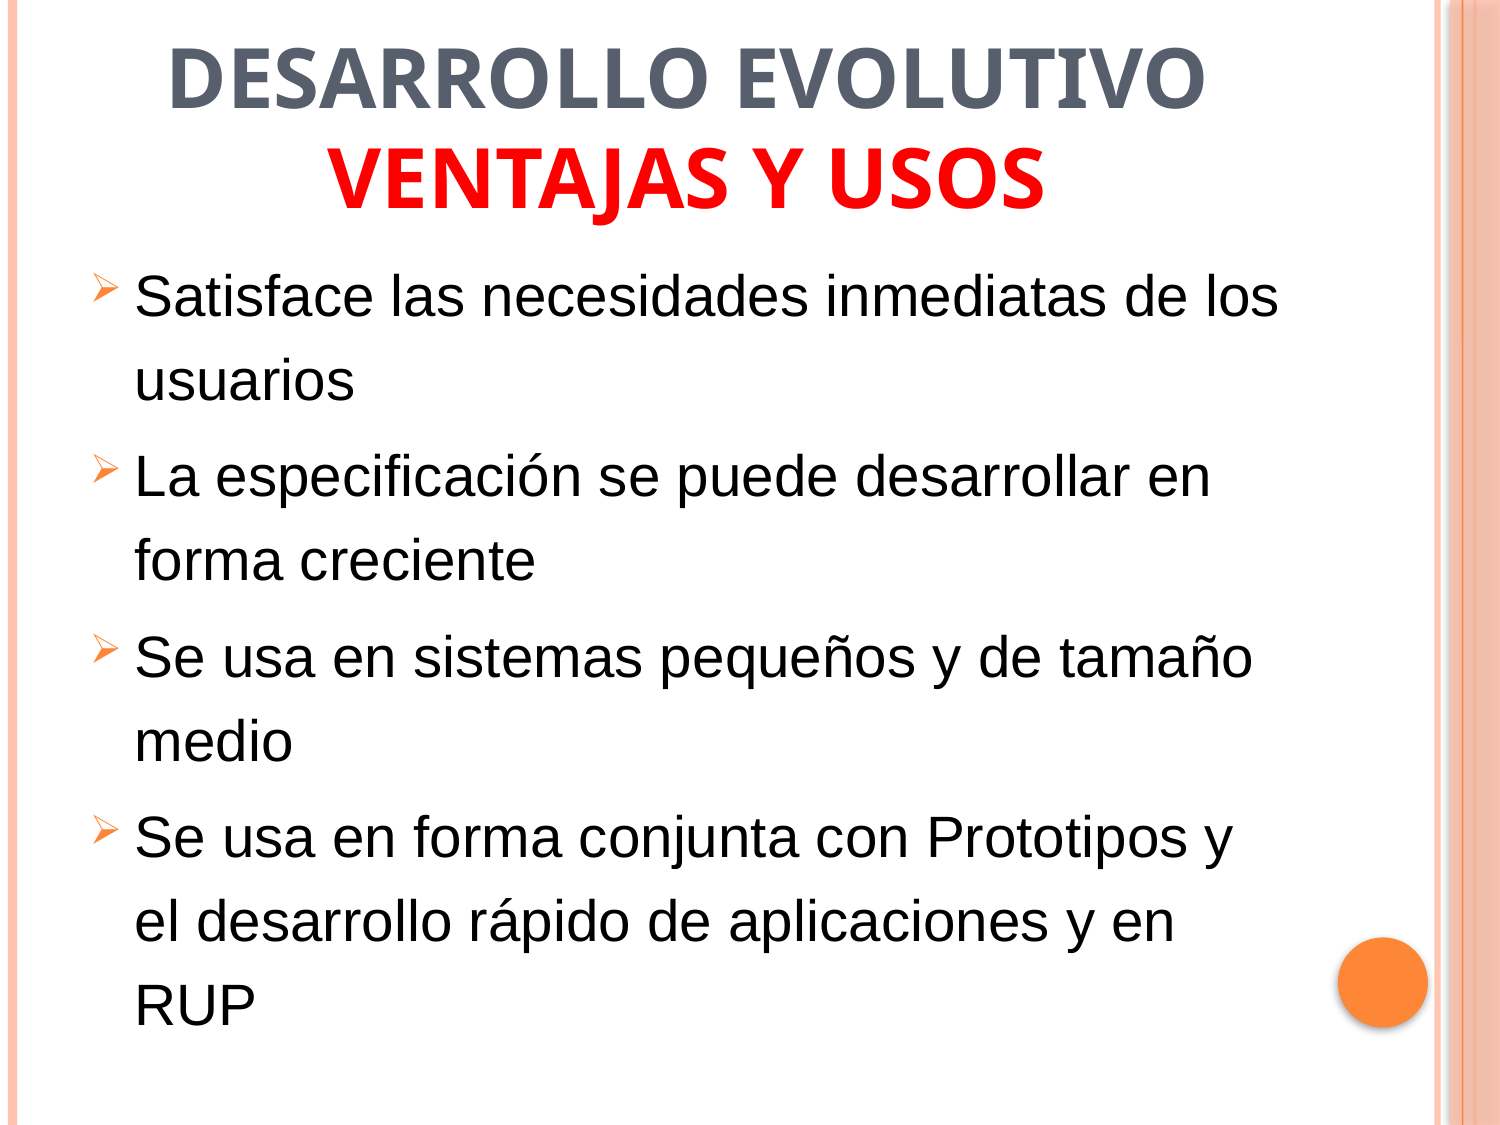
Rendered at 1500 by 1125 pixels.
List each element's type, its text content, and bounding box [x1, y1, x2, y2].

title Desarrollo Evolutivo ventajas y usos [75, 45, 1300, 233]
list Satisface las necesidades inmediatas de los usuarios La especificación se puede desarrollar en forma creciente Se usa en sistemas pequeños y de tamaño medio Se usa en forma conjunta con Prototipos y el desarrollo rápido de aplicaciones y en RUP Ian Sommerville [75, 236, 1300, 1037]
